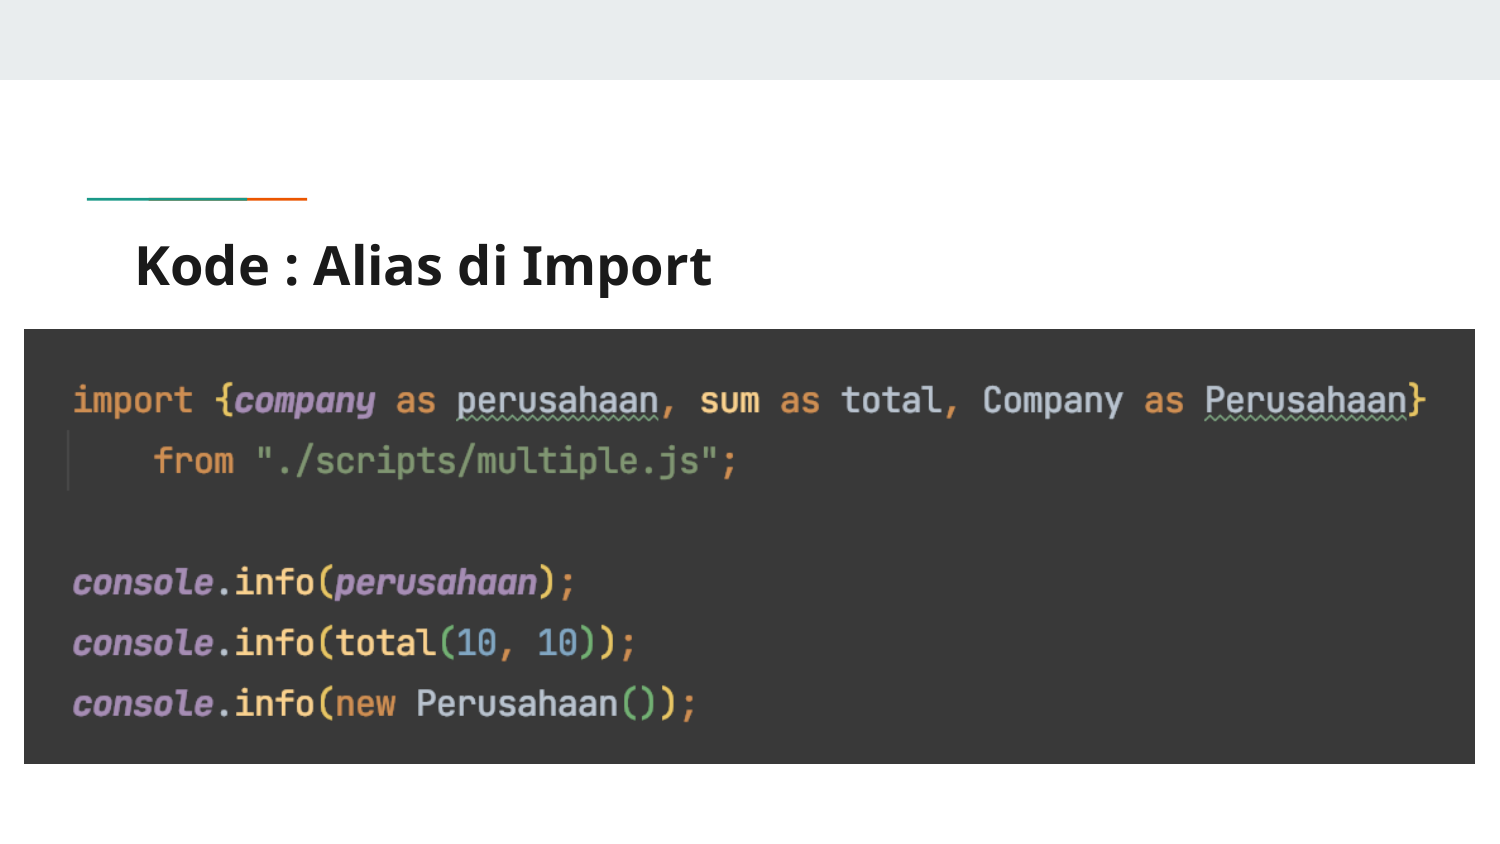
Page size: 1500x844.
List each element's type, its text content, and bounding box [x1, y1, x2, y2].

picture [24, 328, 1476, 764]
title Kode : Alias di Import [119, 216, 1381, 305]
